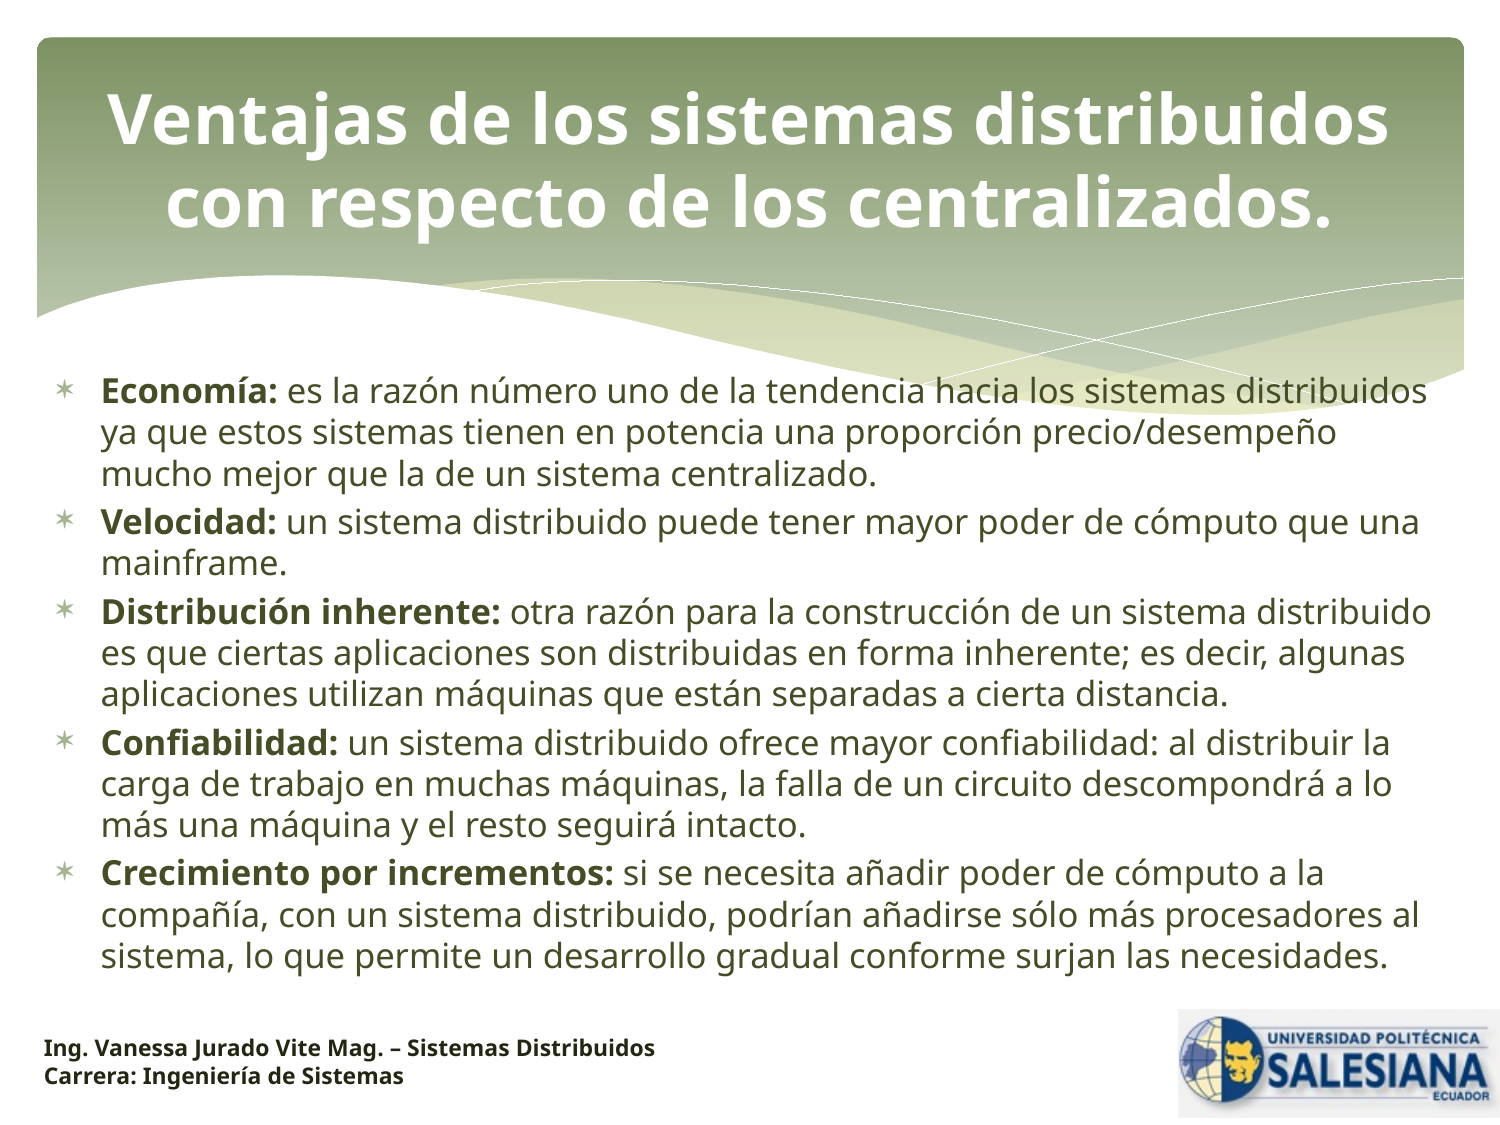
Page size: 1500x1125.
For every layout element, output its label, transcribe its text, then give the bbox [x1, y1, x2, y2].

title Ventajas de los sistemas distribuidos con respecto de los centralizados. [75, 55, 1425, 261]
list Economía: es la razón número uno de la tendencia hacia los sistemas distribuidos ya que estos sistemas tienen en potencia una proporción precio/desempeño mucho mejor que la de un sistema centralizado. Velocidad: un sistema distribuido puede tener mayor poder de cómputo que una mainframe. Distribución inherente: otra razón para la construcción de un sistema distribuido es que ciertas aplicaciones son distribuidas en forma inherente; es decir, algunas aplicaciones utilizan máquinas que están separadas a cierta distancia. Confiabilidad: un sistema distribuido ofrece mayor confiabilidad: al distribuir la carga de trabajo en muchas máquinas, la falla de un circuito descompondrá a lo más una máquina y el resto seguirá intacto. Crecimiento por incrementos: si se necesita añadir poder de cómputo a la compañía, con un sistema distribuido, podrían añadirse sólo más procesadores al sistema, lo que permite un desarrollo gradual conforme surjan las necesidades. [41, 361, 1459, 1005]
picture [1178, 1009, 1500, 1118]
